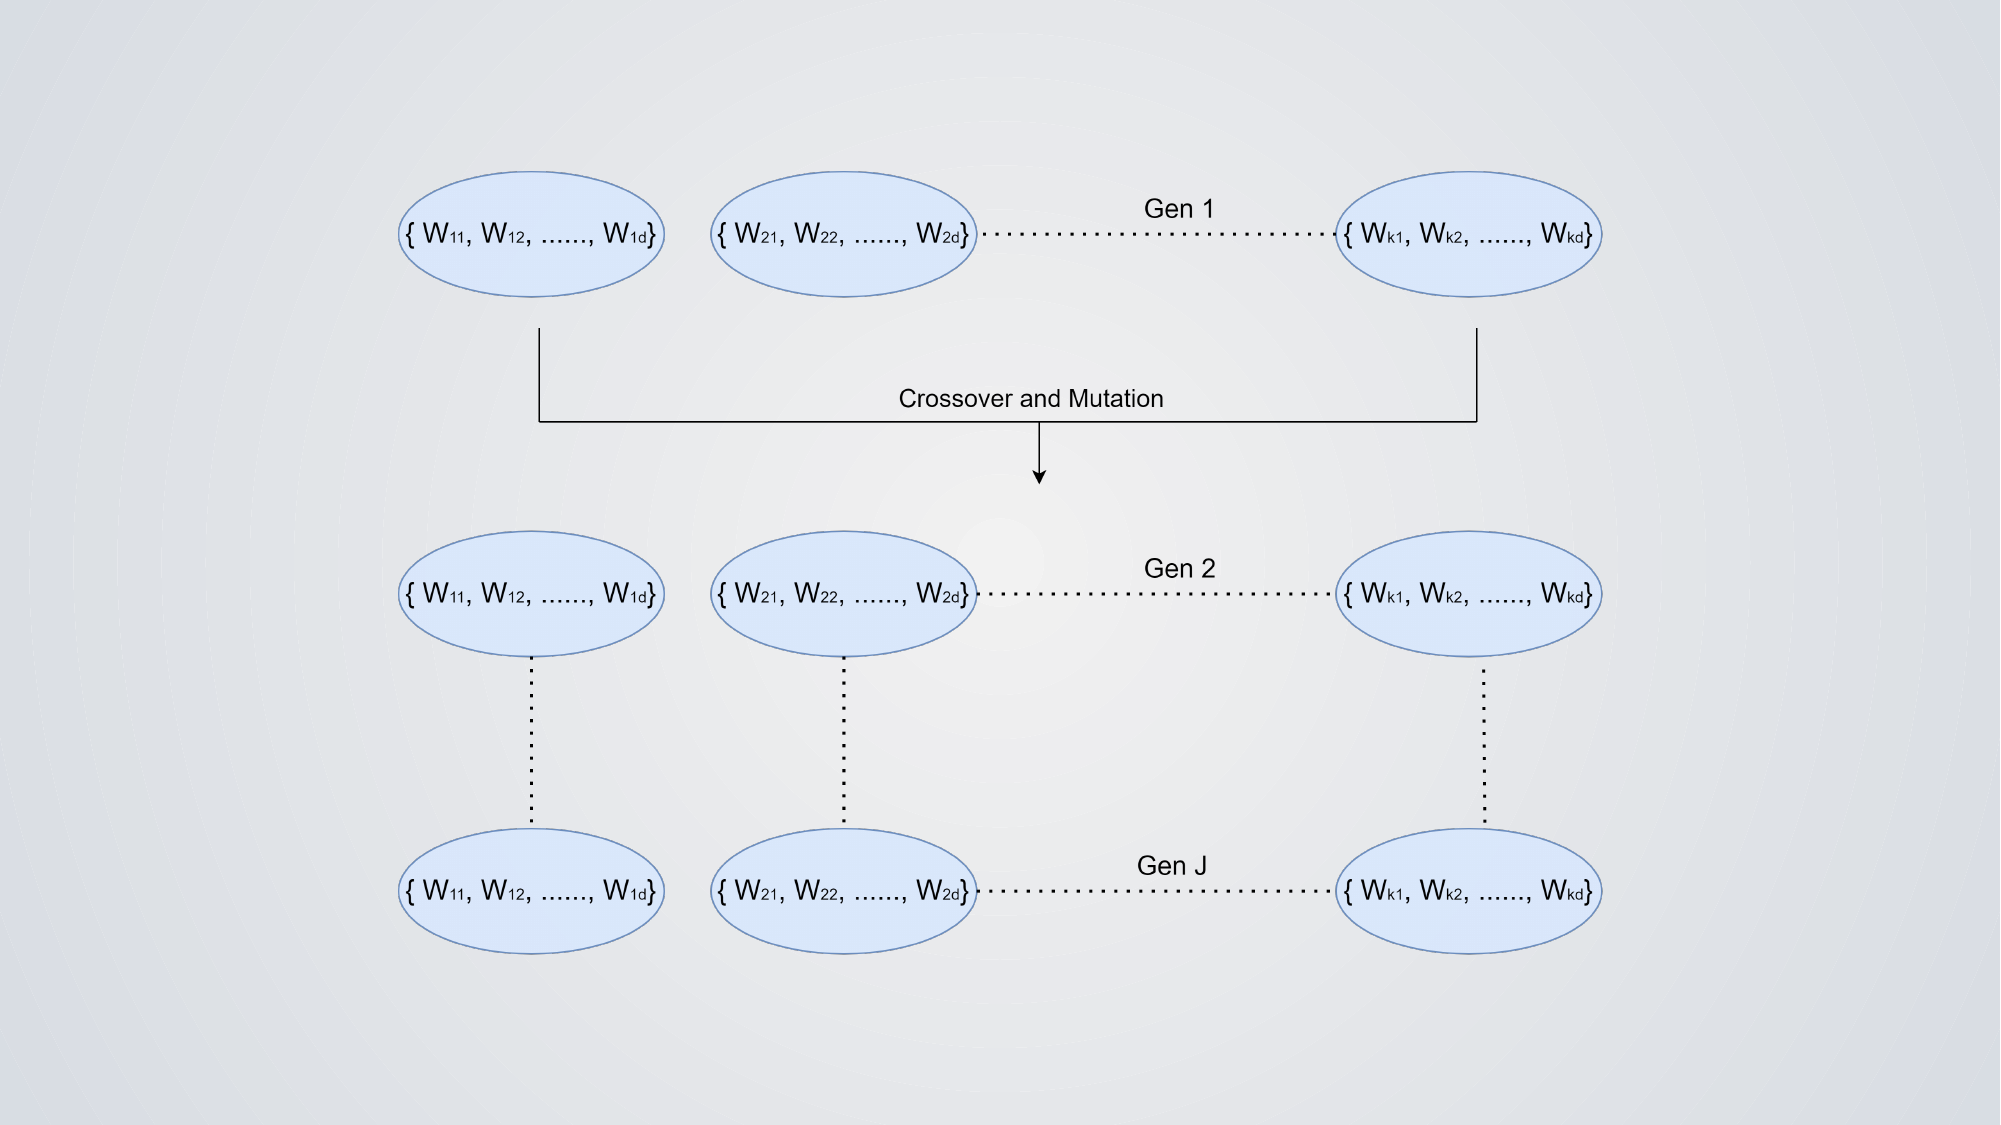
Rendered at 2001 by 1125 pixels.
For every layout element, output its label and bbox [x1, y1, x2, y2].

picture [381, 155, 1618, 970]
